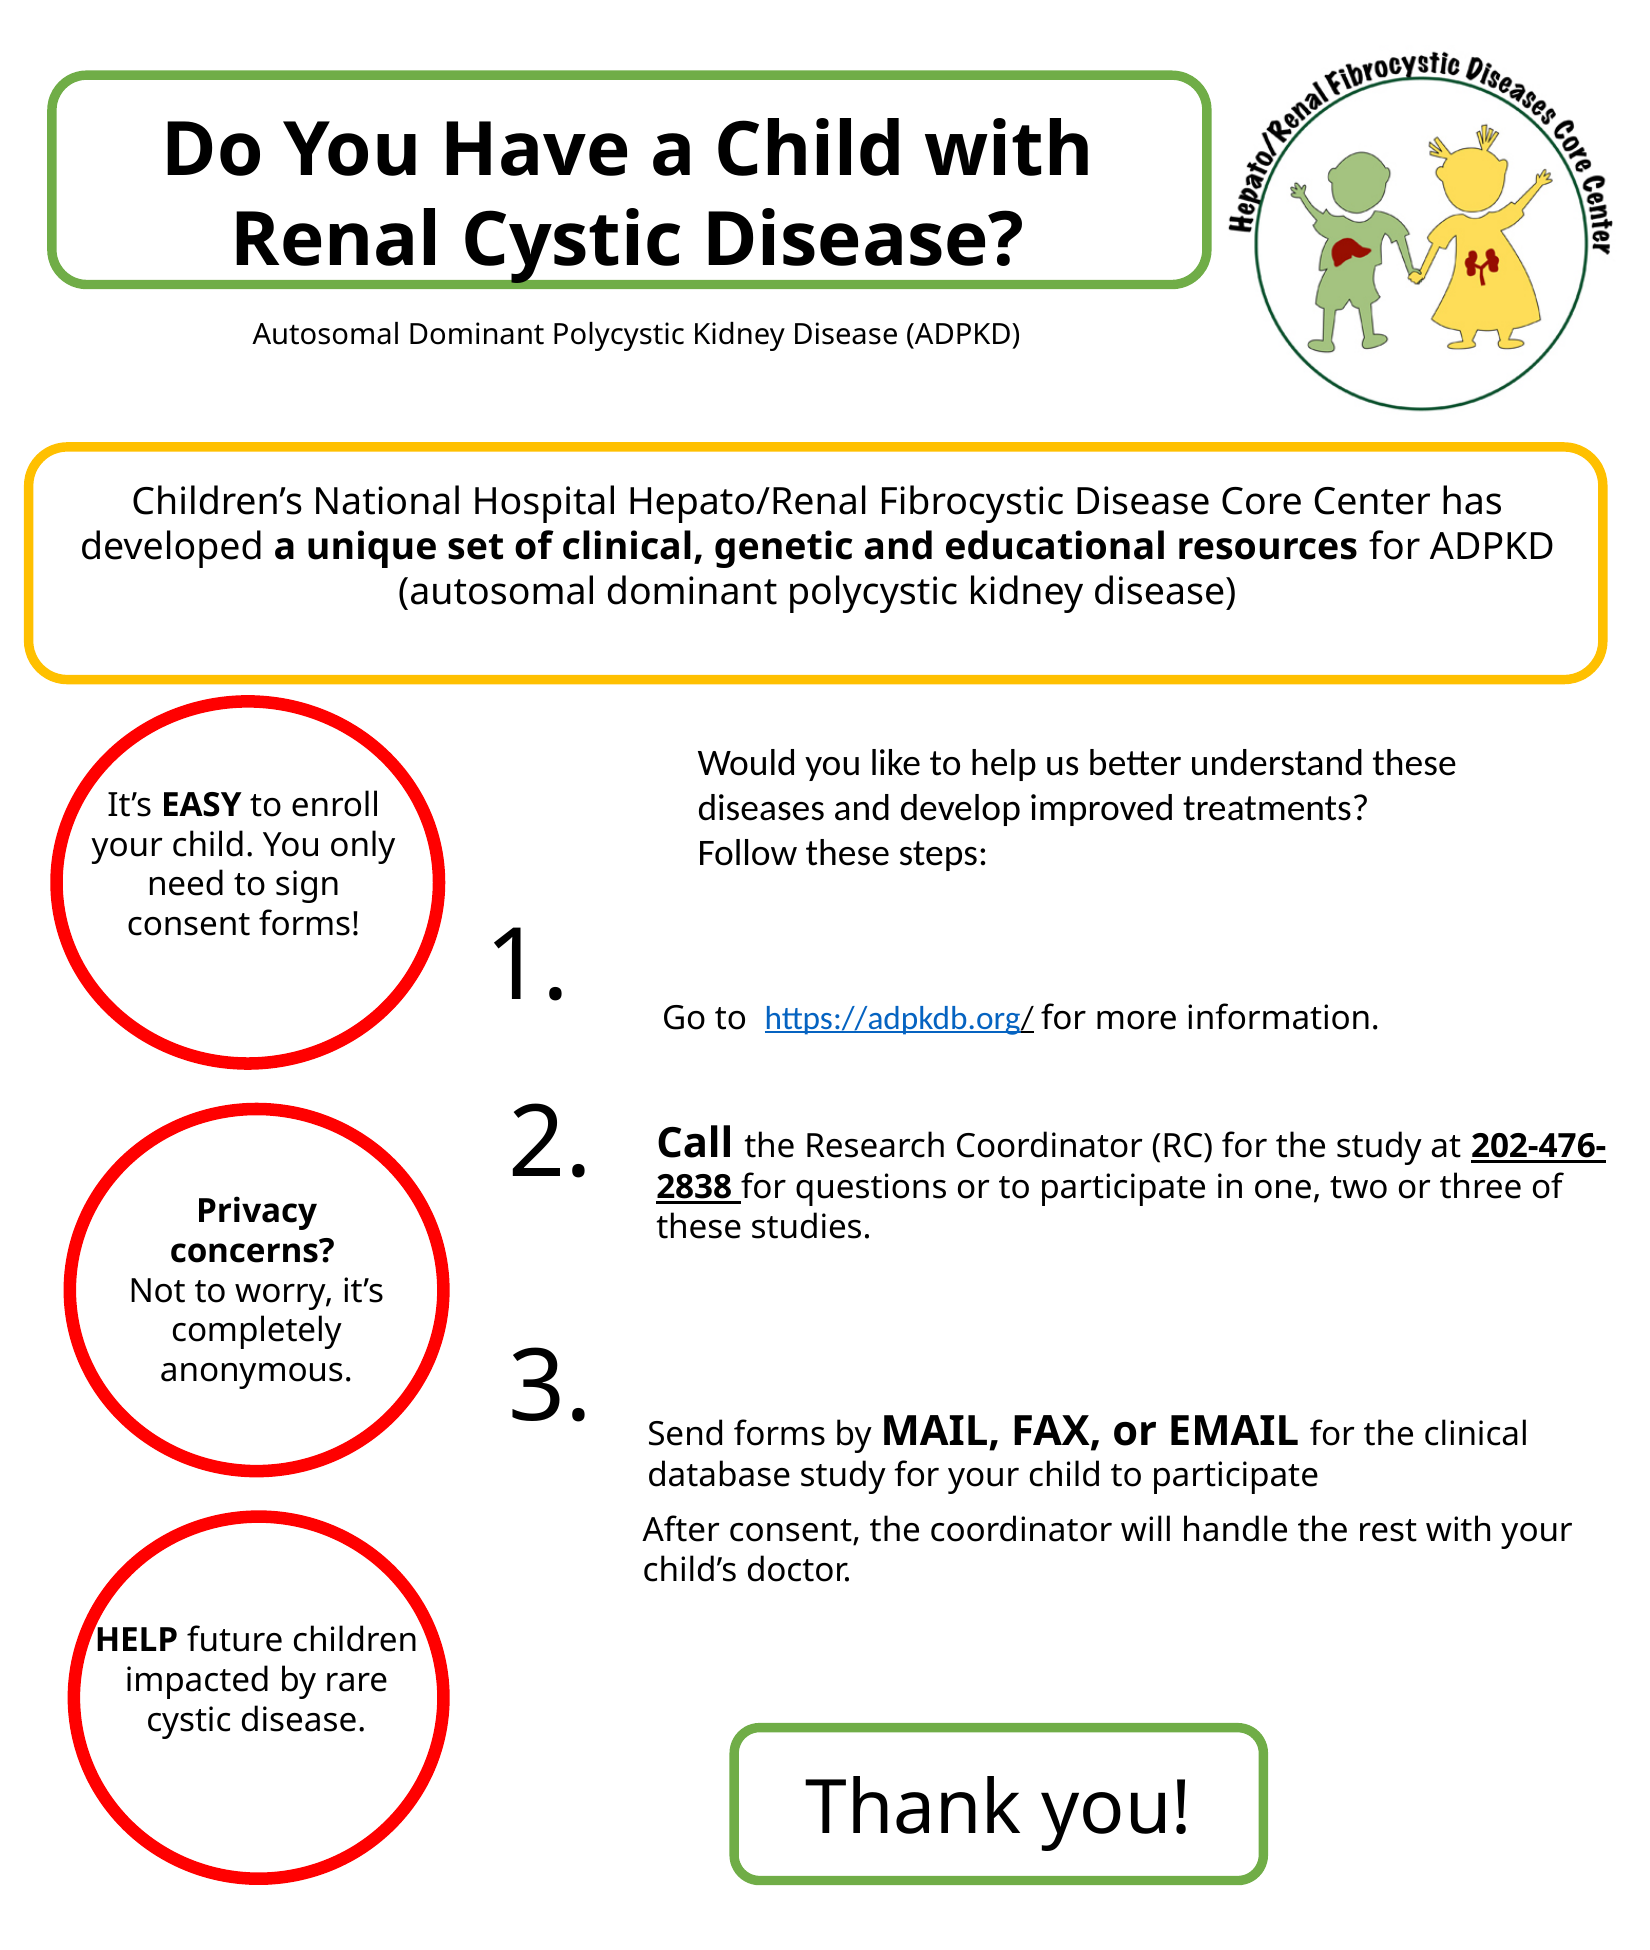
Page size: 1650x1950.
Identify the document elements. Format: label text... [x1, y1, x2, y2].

text_box 2. [493, 1069, 608, 1205]
text_box Go to https://adpkdb.org/ for more information. [647, 988, 1650, 1044]
text_box 3. [493, 1312, 608, 1448]
text_box Call the Research Coordinator (RC) for the study at 202-476-2838 for questions or to participate in one, two or three of these studies. [641, 1108, 1650, 1253]
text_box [73, 1516, 444, 1879]
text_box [56, 701, 439, 1064]
picture [1211, 44, 1633, 423]
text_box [28, 446, 1603, 680]
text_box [44, 75, 1212, 290]
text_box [734, 1727, 1264, 1881]
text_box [69, 1108, 444, 1472]
text_box Send forms by MAIL, FAX, or EMAIL for the clinical database study for your child to participate [632, 1396, 1634, 1501]
text_box After consent, the coordinator will handle the rest with your child’s doctor. [627, 1500, 1629, 1636]
text_box Would you like to help us better understand these diseases and develop improved treatments? Follow these steps: [682, 730, 1508, 881]
text_box Autosomal Dominant Polycystic Kidney Disease (ADPKD) [145, 307, 1128, 358]
text_box 1. [470, 892, 637, 1028]
